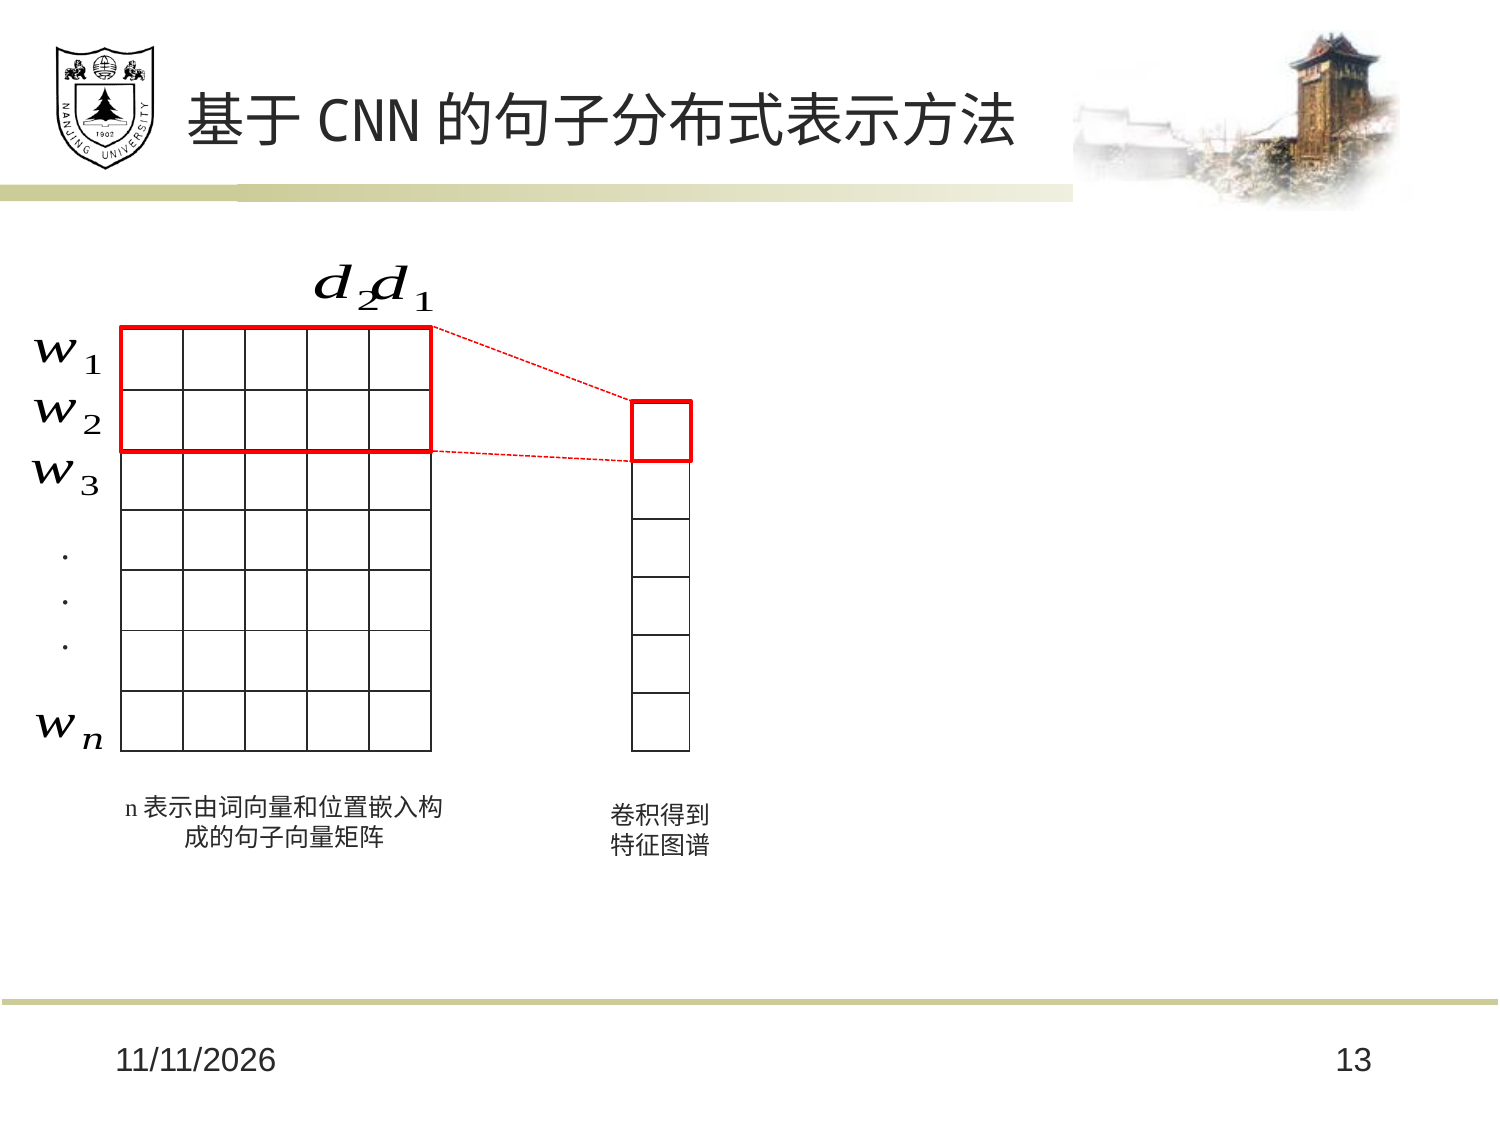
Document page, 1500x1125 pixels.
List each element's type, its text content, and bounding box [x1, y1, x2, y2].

table_cell [633, 694, 689, 750]
table_cell [308, 454, 368, 509]
table_cell [246, 692, 306, 750]
table_cell [246, 571, 306, 630]
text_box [433, 326, 632, 402]
table_cell [184, 454, 244, 509]
slide_number 13 [1234, 1030, 1388, 1106]
table_cell [308, 692, 368, 750]
table_cell [122, 631, 182, 690]
table_cell [122, 454, 182, 509]
table_cell [308, 511, 368, 569]
table_cell [246, 454, 306, 509]
table_cell [246, 631, 306, 690]
text_box 卷积得到特征图谱 [589, 792, 732, 868]
picture [50, 42, 160, 173]
title 基于CNN的句子分布式表示方法 [171, 66, 1128, 161]
table_cell [633, 578, 689, 634]
table_cell [633, 463, 689, 518]
table_cell [308, 631, 368, 690]
table_cell [370, 454, 430, 509]
table_cell [308, 571, 368, 630]
table_cell [370, 571, 430, 630]
table_cell [122, 692, 182, 750]
table_cell [184, 692, 244, 750]
text_box [119, 325, 433, 454]
table_cell [122, 511, 182, 569]
table_cell [370, 692, 430, 750]
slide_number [100, 1030, 313, 1106]
table_cell [184, 571, 244, 630]
picture [2, 999, 1498, 1005]
table_cell [246, 511, 306, 569]
table_cell [184, 631, 244, 690]
text_box . . . [30, 514, 101, 665]
text_box [630, 399, 693, 463]
table_cell [122, 571, 182, 630]
table_cell [633, 636, 689, 692]
table_cell [184, 511, 244, 569]
table_cell [370, 631, 430, 690]
picture [1073, 30, 1400, 211]
table_cell [370, 511, 430, 569]
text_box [432, 450, 632, 462]
table_cell [633, 520, 689, 576]
